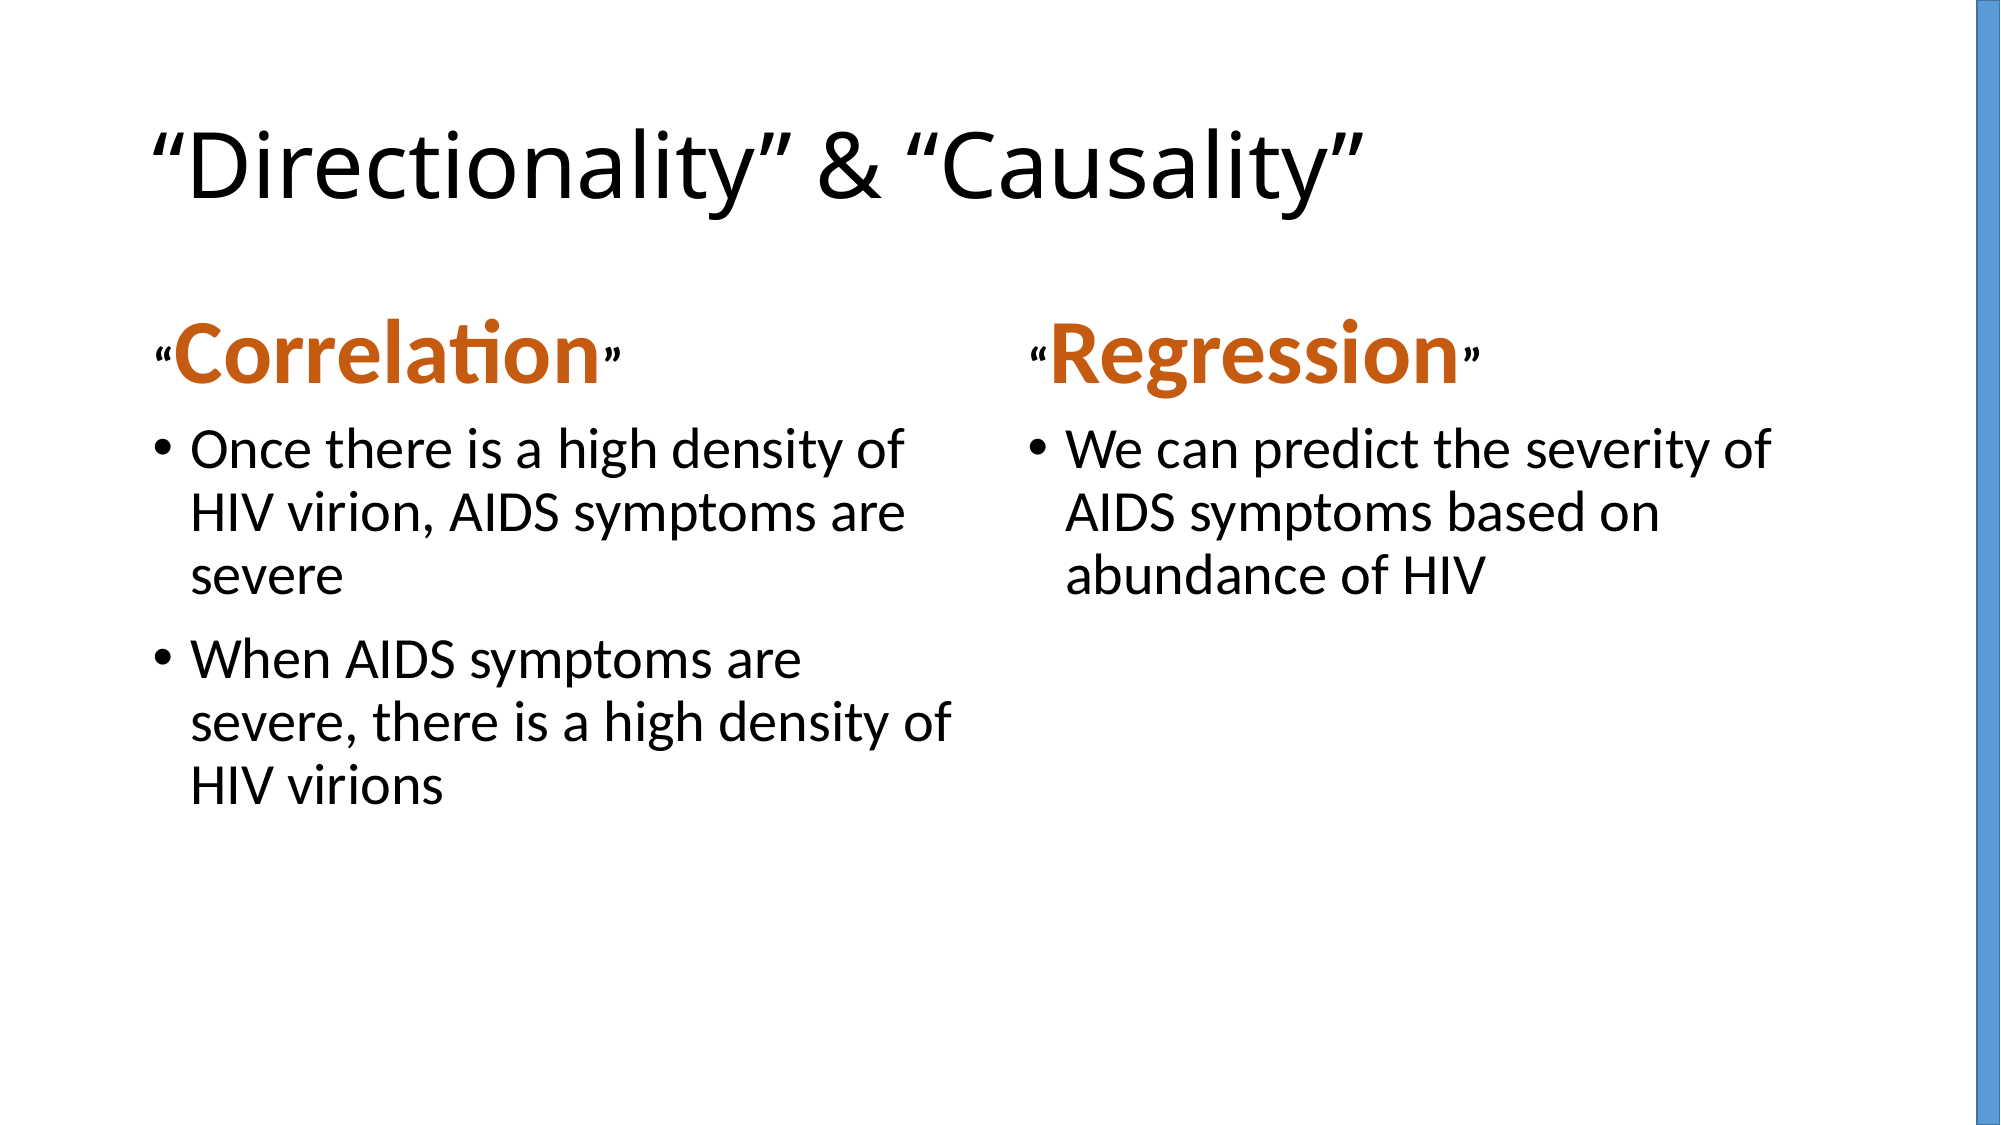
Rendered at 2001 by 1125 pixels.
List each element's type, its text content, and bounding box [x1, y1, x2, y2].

title “Directionality” & “Causality” [137, 59, 1863, 278]
text_box [1976, 0, 2000, 1125]
list We can predict the severity of AIDS symptoms based on abundance of HIV [1012, 410, 1863, 1016]
list “Correlation” [137, 275, 984, 410]
list Once there is a high density of HIV virion, AIDS symptoms are severe When AIDS symptoms are severe, there is a high density of HIV virions [137, 410, 984, 1016]
list “Regression” [1012, 275, 1863, 410]
